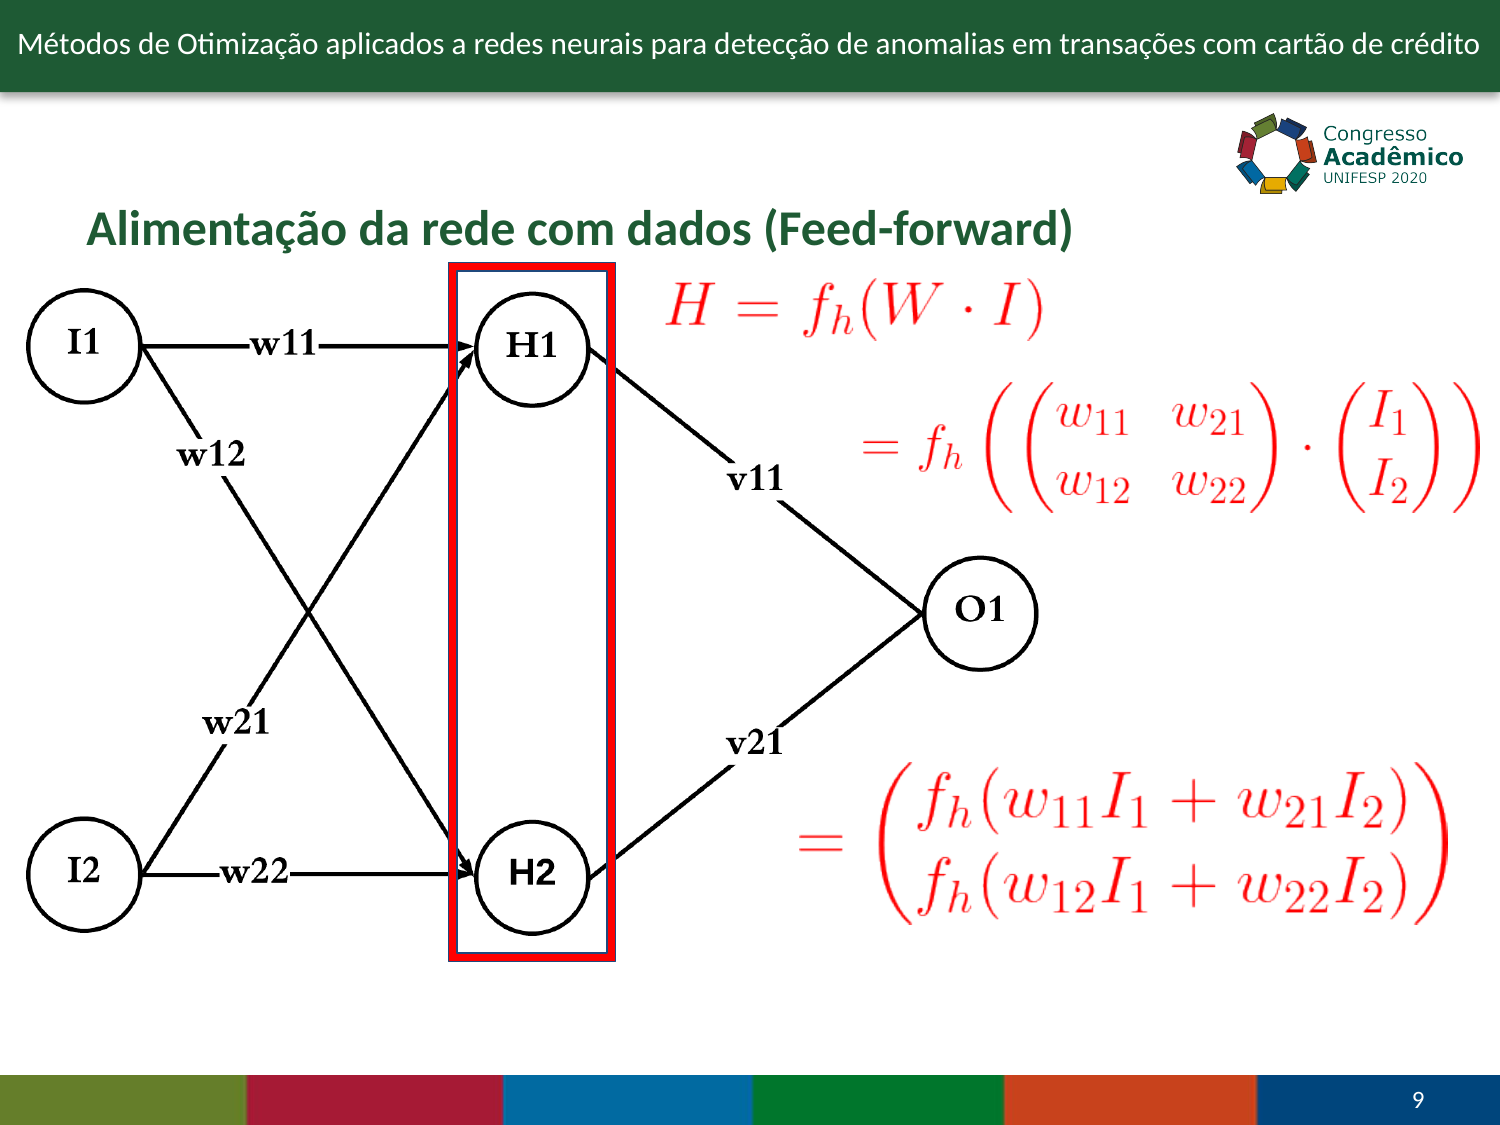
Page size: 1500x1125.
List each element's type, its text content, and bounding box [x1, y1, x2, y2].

picture [753, 1075, 1500, 1125]
picture [0, 1075, 503, 1125]
picture [0, 262, 1480, 962]
text_box Alimentação da rede com dados (Feed-forward) [0, 187, 1161, 263]
text_box Métodos de Otimização aplicados a redes neurais para detecção de anomalias em transações com cartão de crédito [0, 15, 1500, 68]
picture [1236, 113, 1463, 194]
